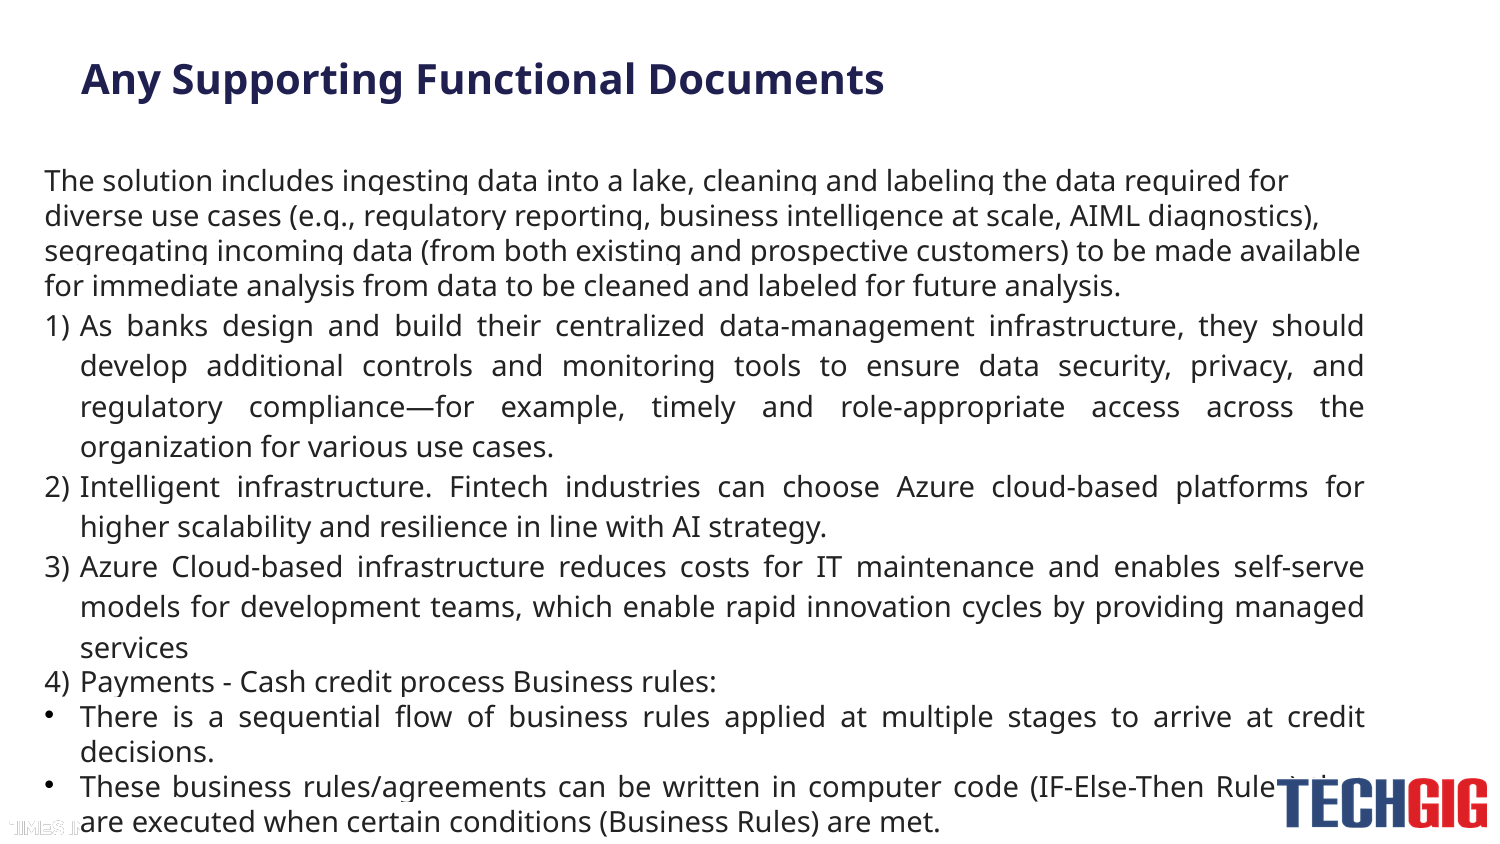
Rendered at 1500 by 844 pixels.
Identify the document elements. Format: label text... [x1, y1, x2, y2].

picture [8, 818, 164, 837]
picture [1277, 777, 1487, 828]
text_box The solution includes ingesting data into a lake, cleaning and labeling the data required for diverse use cases (e.g., regulatory reporting, business intelligence at scale, AIML diagnostics), segregating incoming data (from both existing and prospective customers) to be made available for immediate analysis from data to be cleaned and labeled for future analysis. As banks design and build their centralized data-management infrastructure, they should develop additional controls and monitoring tools to ensure data security, privacy, and regulatory compliance—for example, timely and role-appropriate access across the organization for various use cases. Intelligent infrastructure. Fintech industries can choose Azure cloud-based platforms for higher scalability and resilience in line with AI strategy. Azure Cloud-based infrastructure reduces costs for IT maintenance and enables self-serve models for development teams, which enable rapid innovation cycles by providing managed services Payments - Cash credit process Business rules: There is a sequential flow of business rules applied at multiple stages to arrive at credit decisions. These business rules/agreements can be written in computer code (IF-Else-Then Rules) that are executed when certain conditions (Business Rules) are met. [29, 147, 1381, 708]
title Any Supporting Functional Documents [81, 37, 1440, 132]
